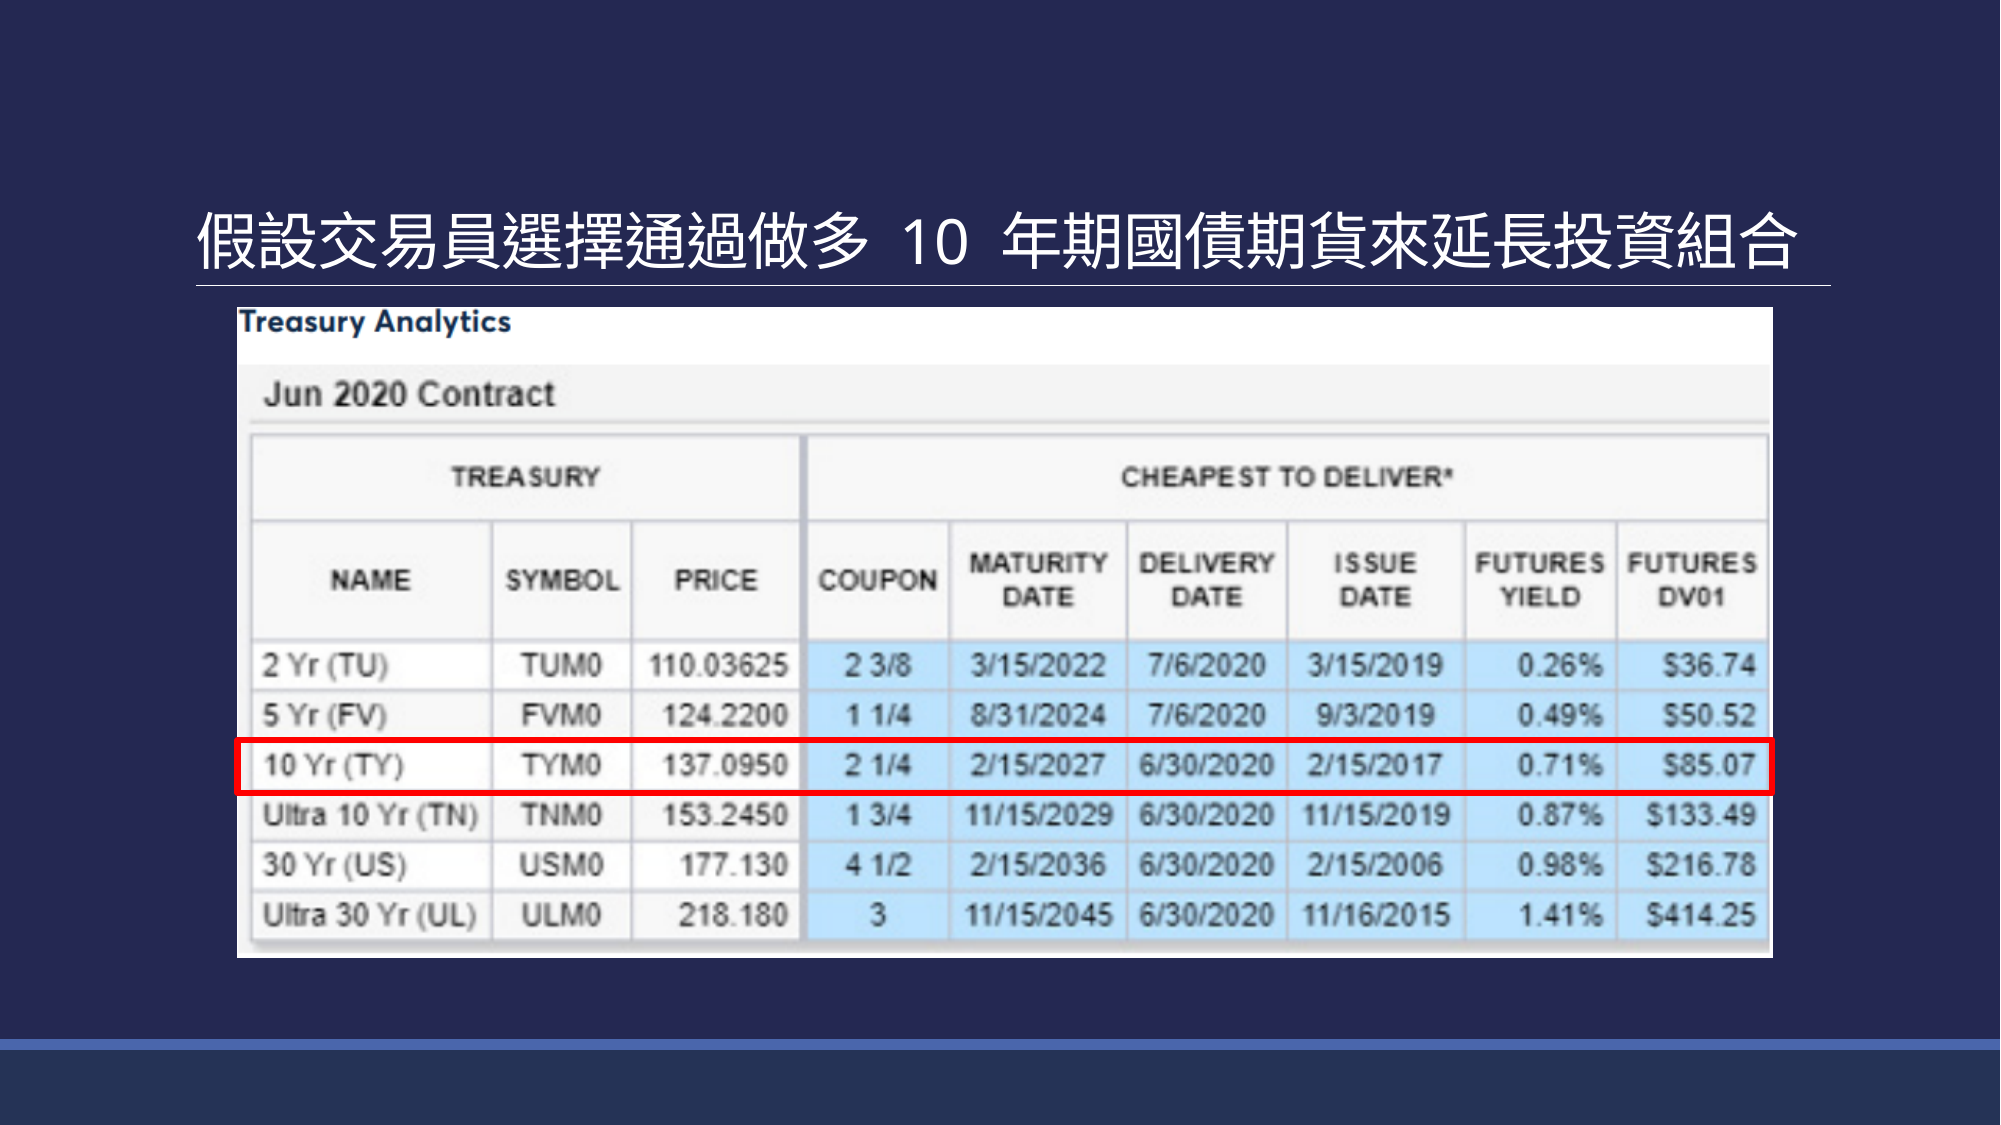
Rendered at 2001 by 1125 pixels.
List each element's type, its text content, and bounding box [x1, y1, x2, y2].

title 假設交易員選擇通過做多 10 年期國債期貨來延長投資組合 [180, 47, 1830, 285]
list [237, 307, 1773, 959]
